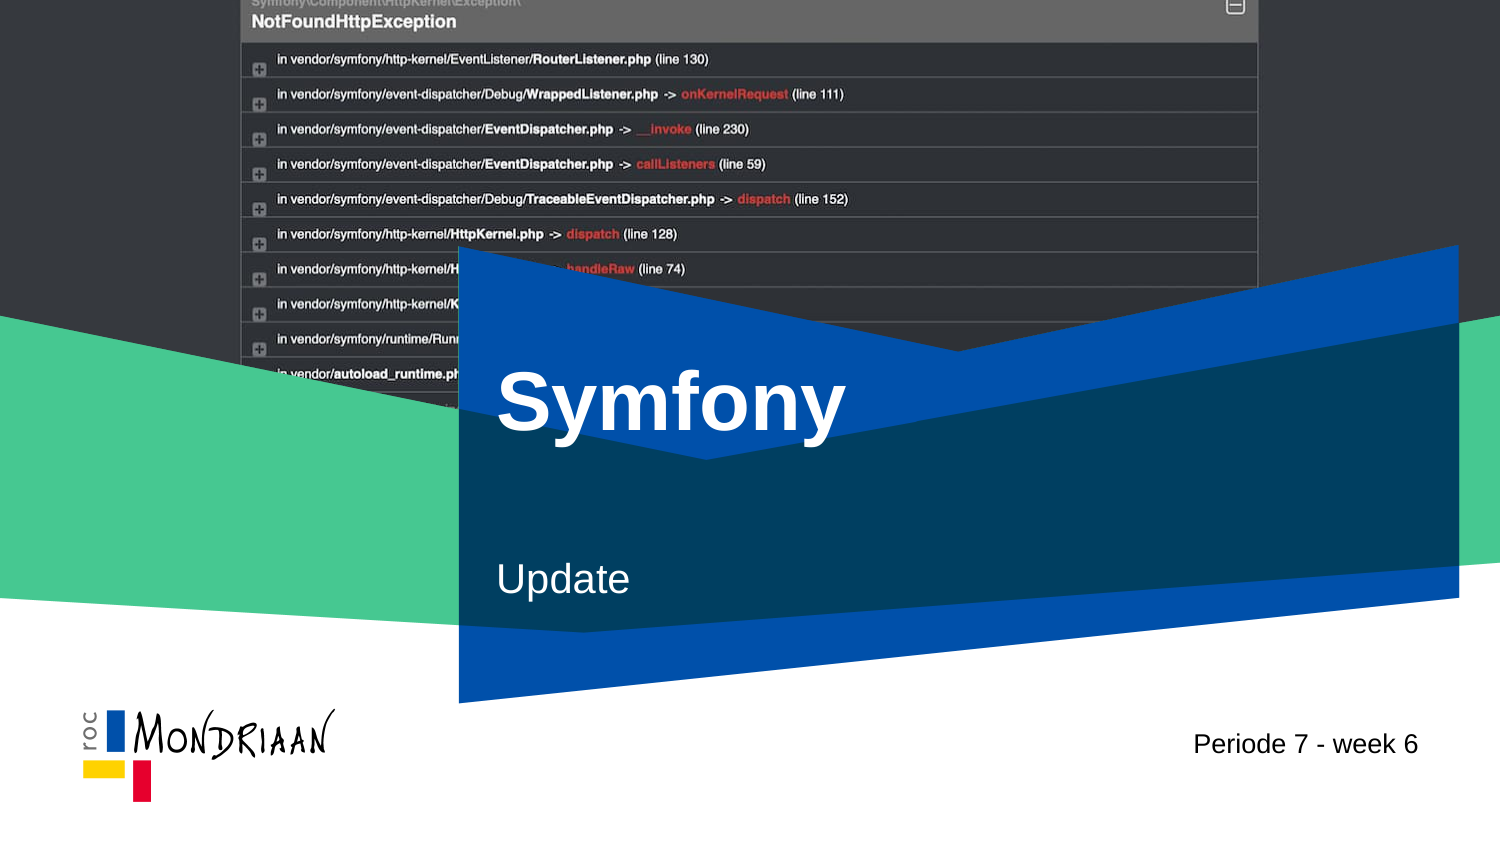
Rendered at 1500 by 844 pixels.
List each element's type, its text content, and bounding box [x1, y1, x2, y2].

slide_number Periode 7 - week 6 [1123, 726, 1419, 762]
title Symfony [496, 410, 1441, 555]
subtitle Update [496, 555, 1441, 615]
picture [0, 0, 1500, 844]
